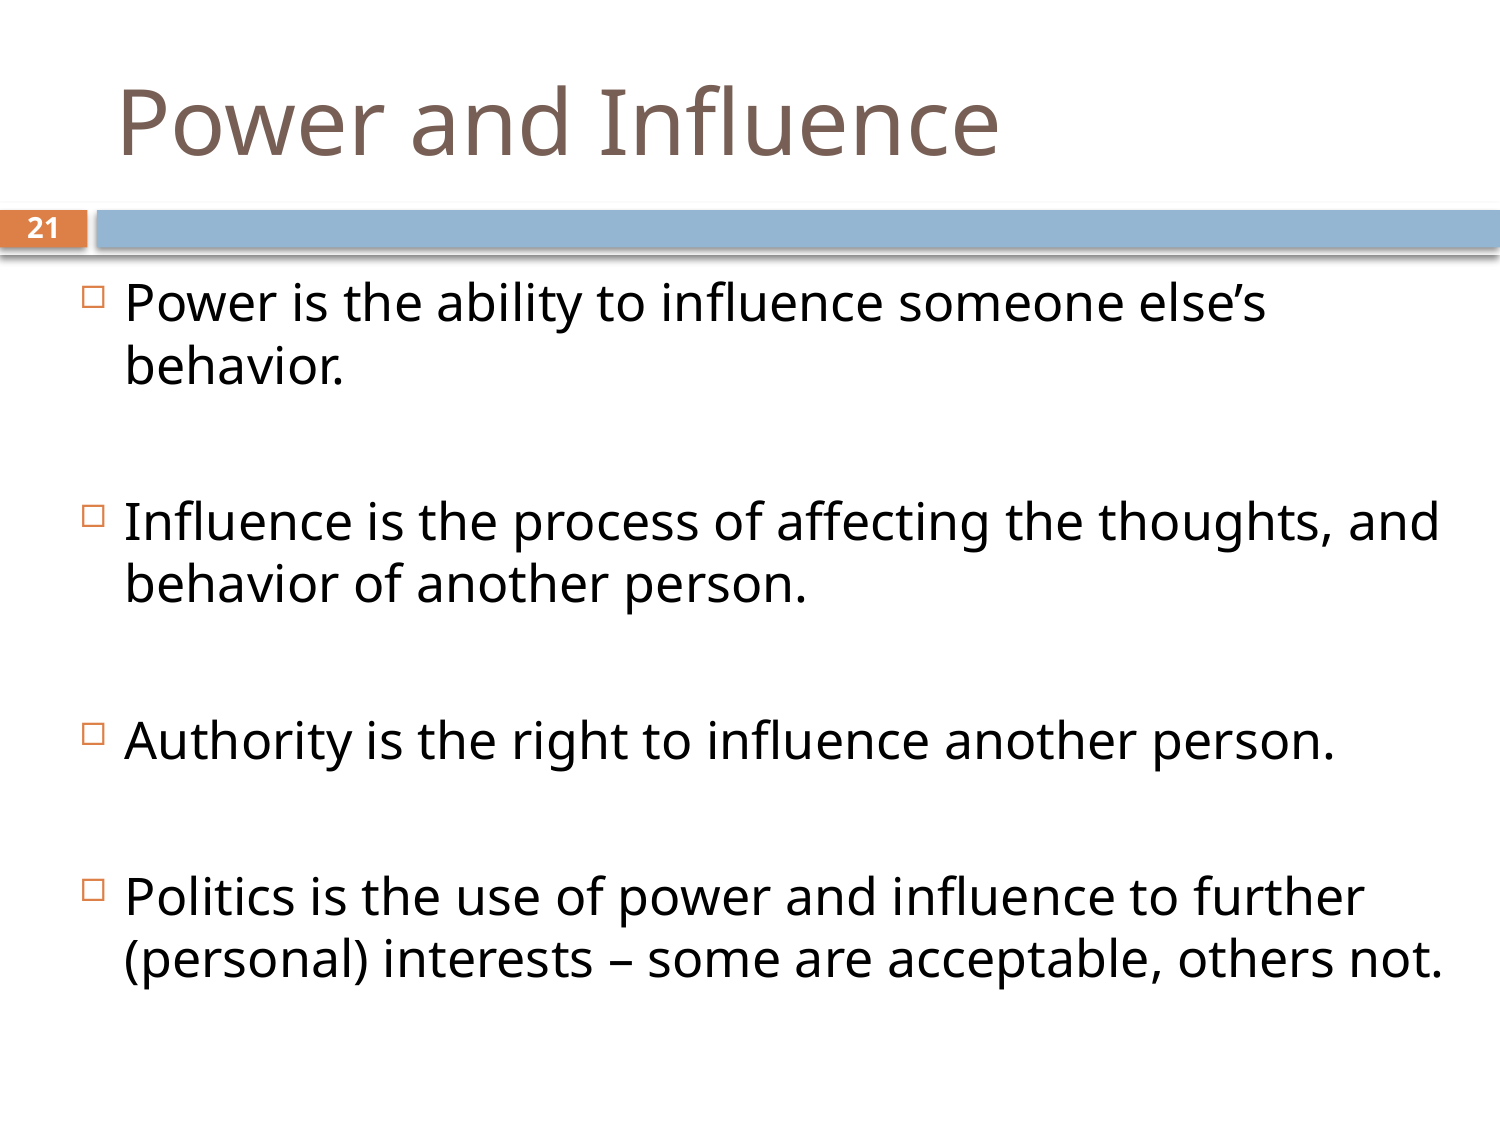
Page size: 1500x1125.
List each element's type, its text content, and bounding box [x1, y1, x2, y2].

title Power and Influence [100, 37, 1438, 200]
slide_number 21 [0, 208, 88, 249]
list Power is the ability to influence someone else’s behavior. Influence is the process of affecting the thoughts, and behavior of another person. Authority is the right to influence another person. Politics is the use of power and influence to further (personal) interests – some are acceptable, others not. [64, 262, 1471, 1059]
